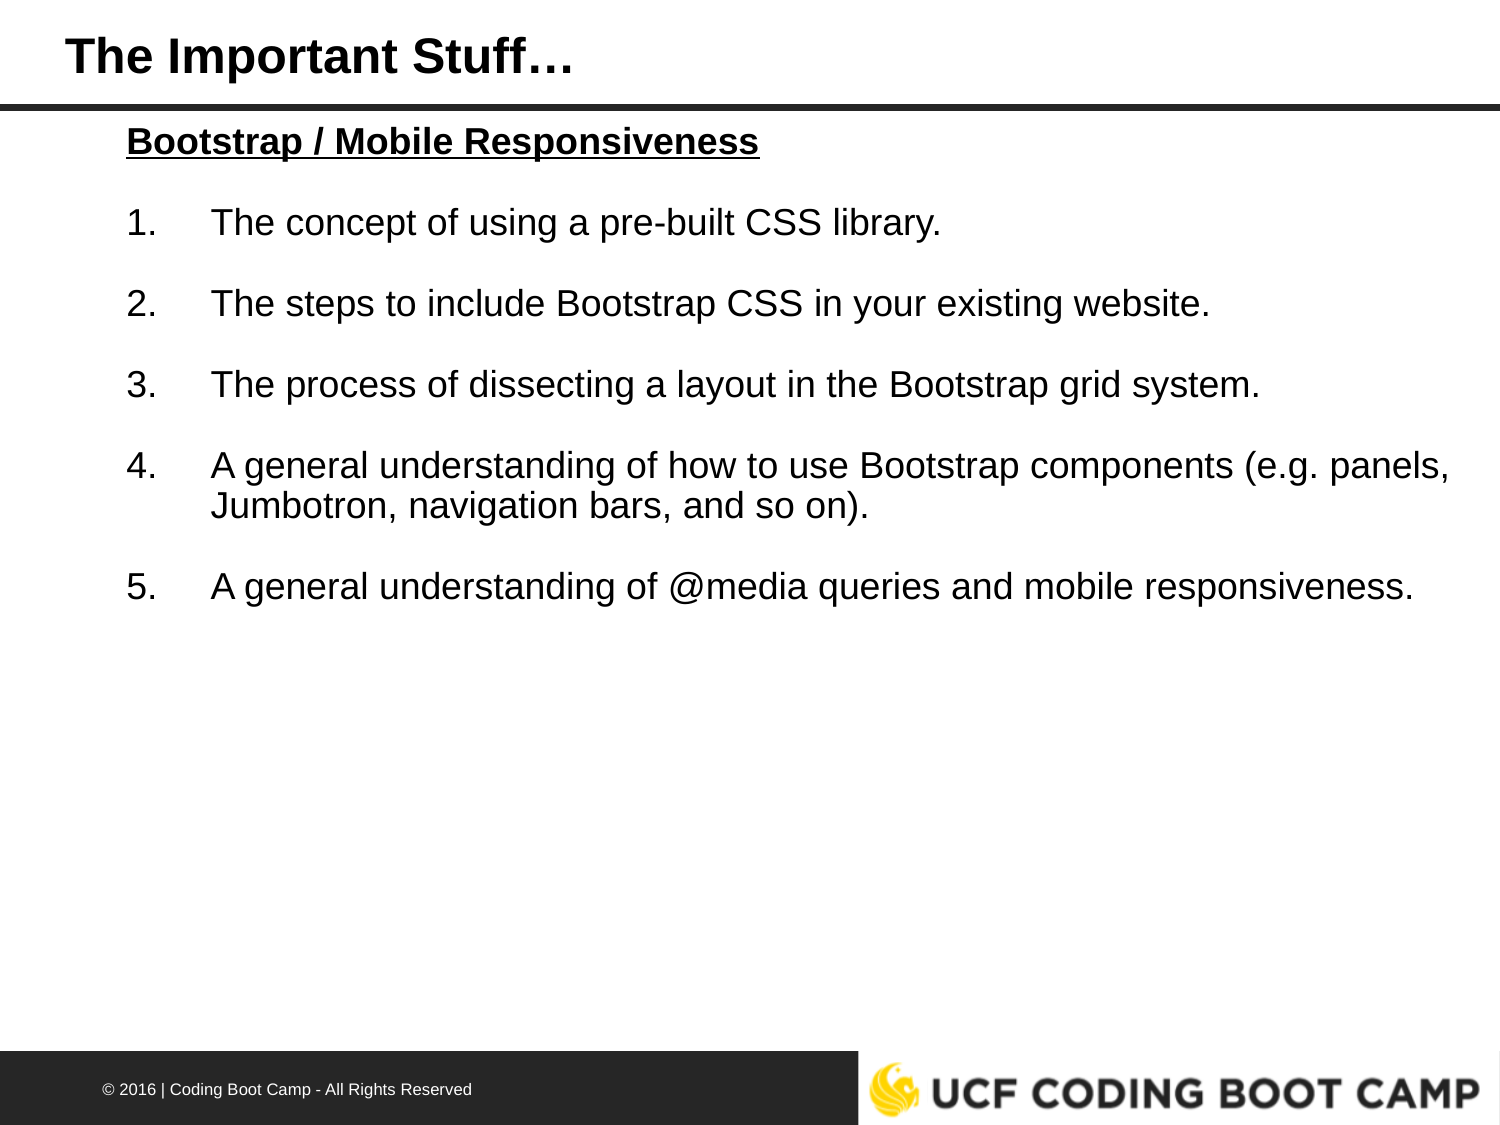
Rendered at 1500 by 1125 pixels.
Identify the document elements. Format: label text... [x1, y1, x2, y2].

picture [858, 1051, 1500, 1125]
text_box The Important Stuff… [49, 16, 1188, 91]
text_box Bootstrap / Mobile Responsiveness The concept of using a pre-built CSS library. The steps to include Bootstrap CSS in your existing website. The process of dissecting a layout in the Bootstrap grid system. A general understanding of how to use Bootstrap components (e.g. panels, Jumbotron, navigation bars, and so on). A general understanding of @media queries and mobile responsiveness. [73, 114, 1483, 1089]
